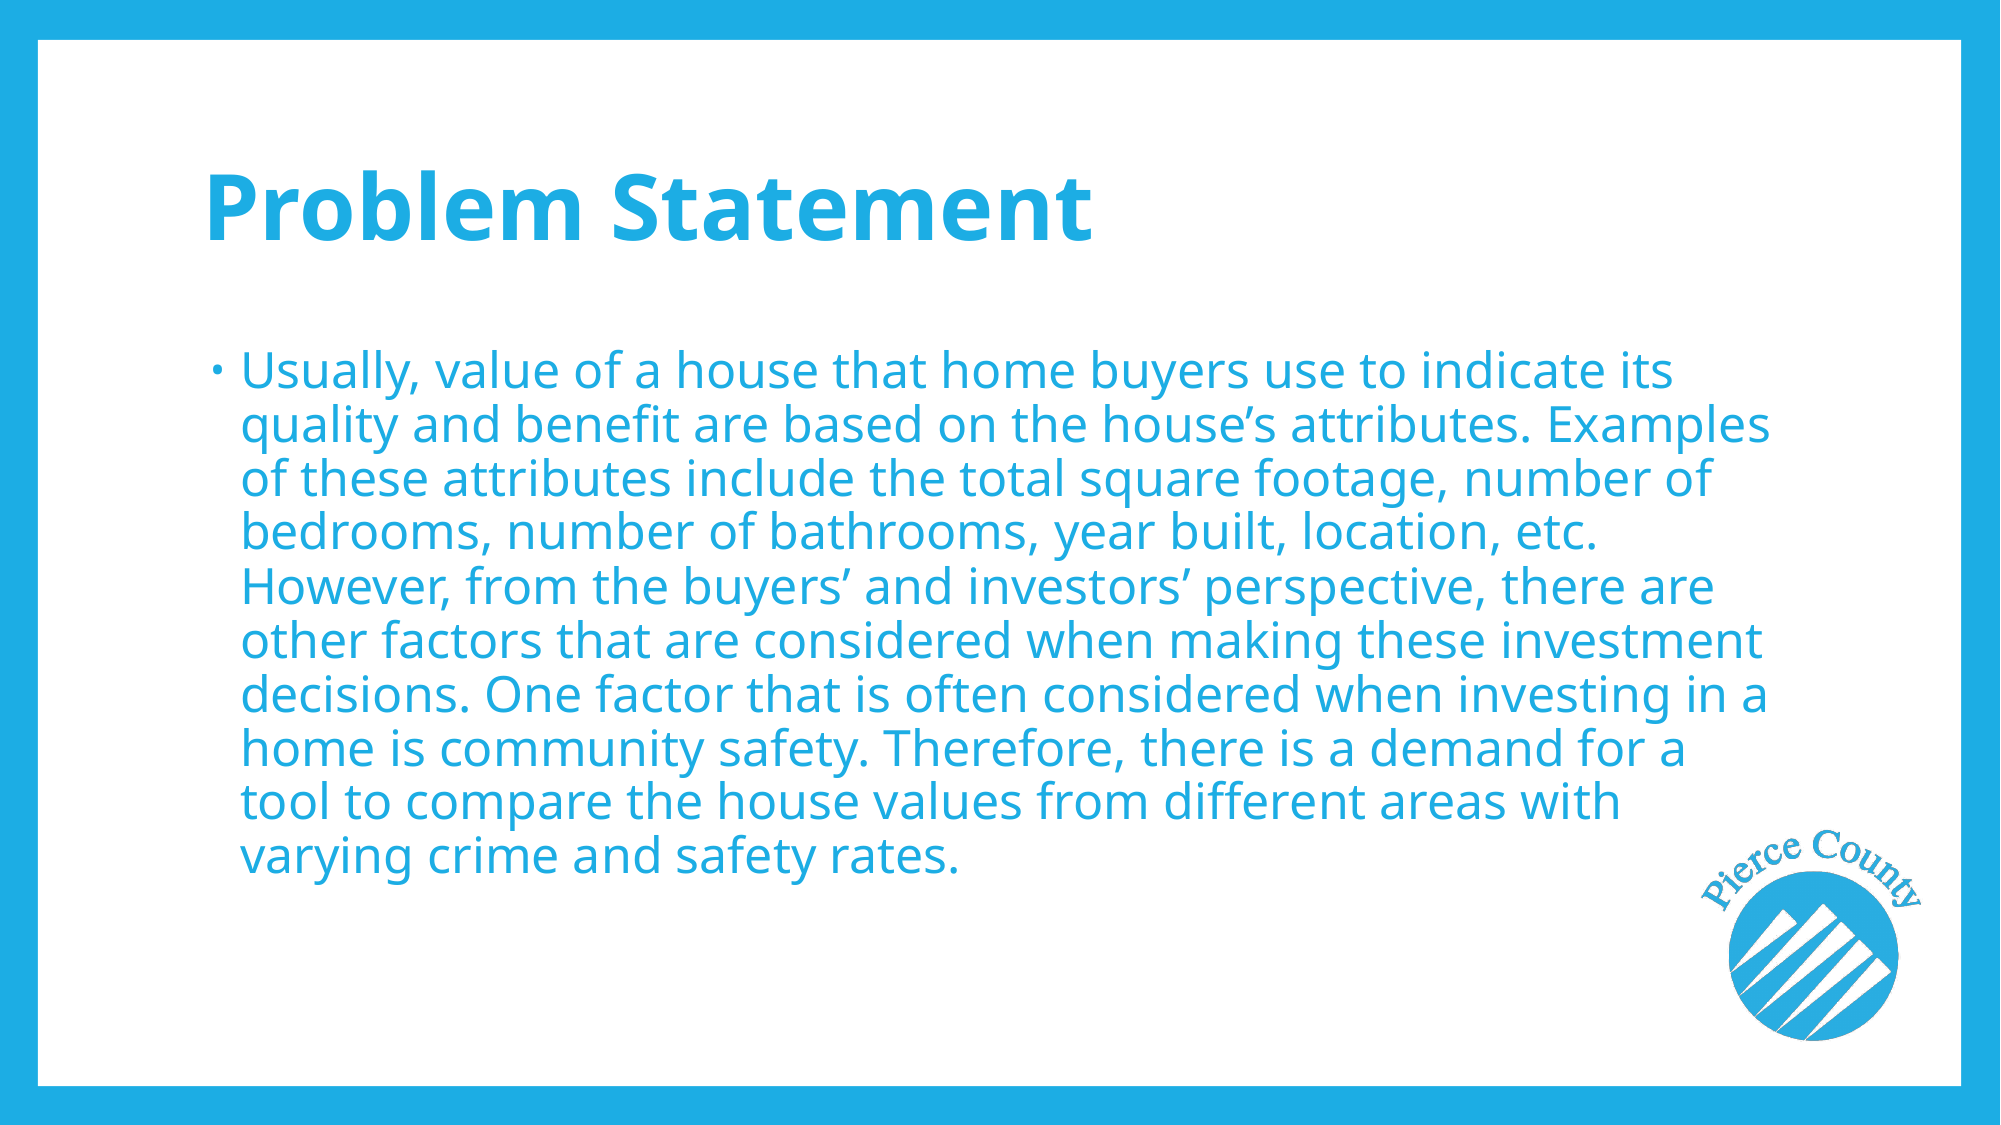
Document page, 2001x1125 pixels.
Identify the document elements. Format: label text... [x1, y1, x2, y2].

title Problem Statement [187, 99, 1808, 323]
picture [1697, 821, 1924, 1048]
list Usually, value of a house that home buyers use to indicate its quality and benefit are based on the house’s attributes. Examples of these attributes include the total square footage, number of bedrooms, number of bathrooms, year built, location, etc. However, from the buyers’ and investors’ perspective, there are other factors that are considered when making these investment decisions. One factor that is often considered when investing in a home is community safety. Therefore, there is a demand for a tool to compare the house values from different areas with varying crime and safety rates. [187, 337, 1808, 1000]
